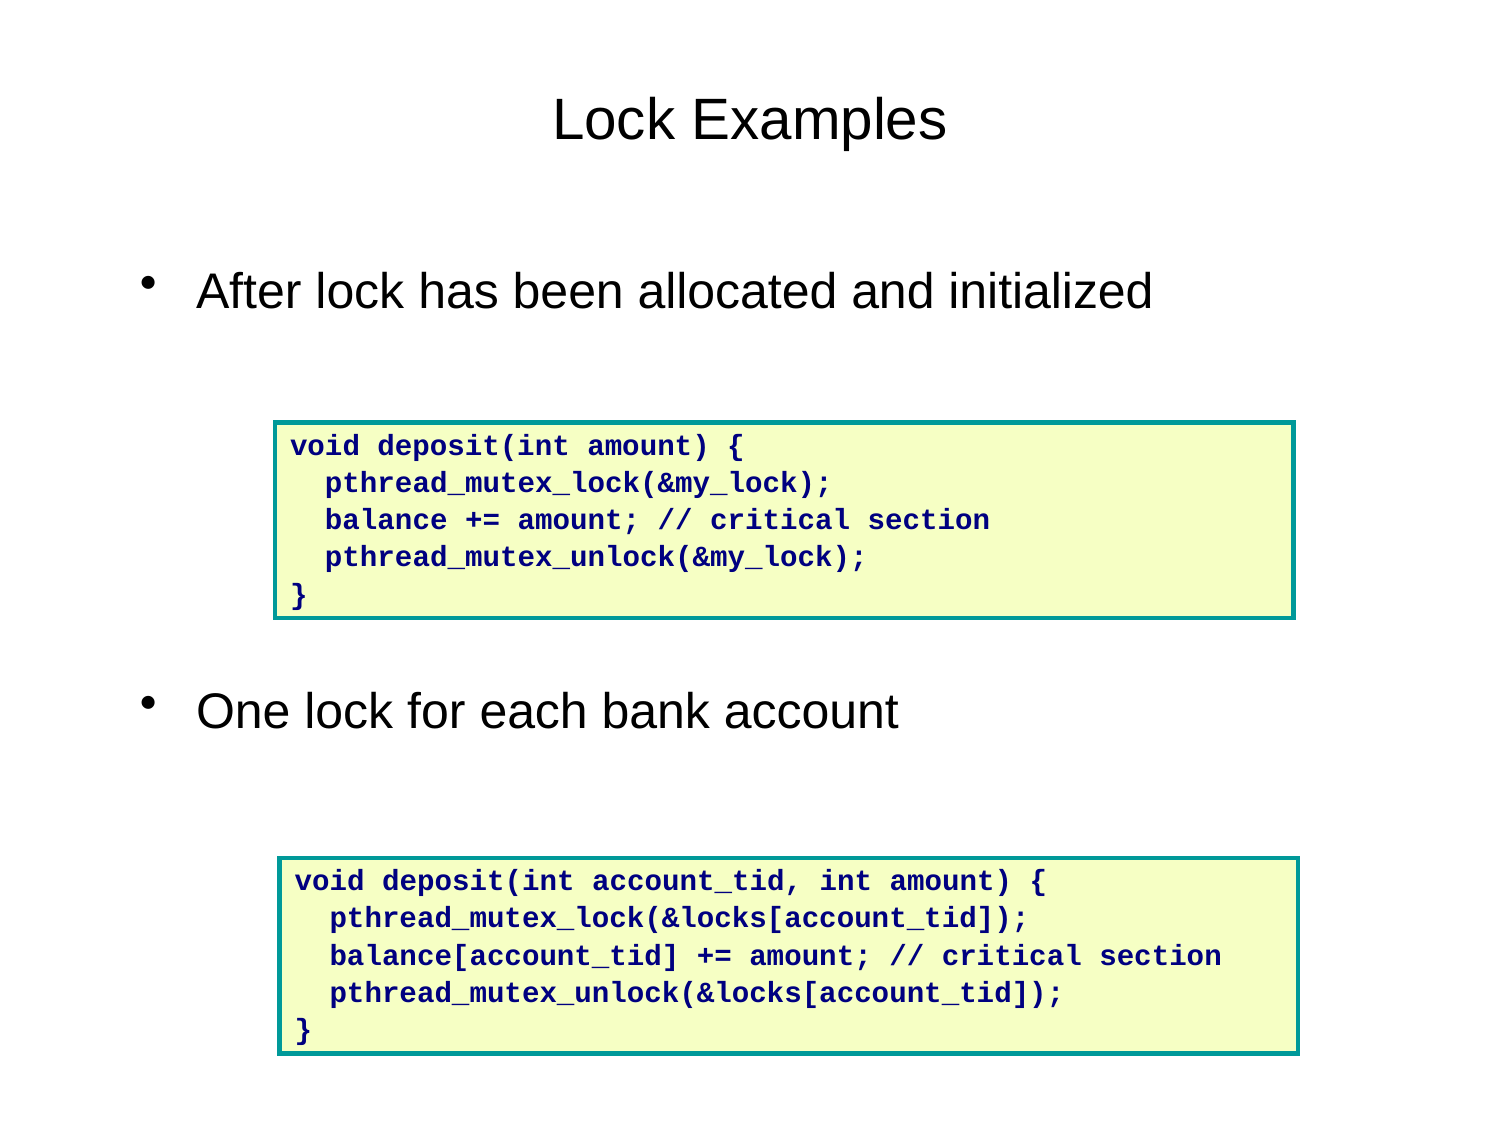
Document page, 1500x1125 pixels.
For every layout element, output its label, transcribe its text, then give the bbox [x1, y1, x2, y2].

text_box void deposit(int amount) { pthread_mutex_lock(&my_lock); balance += amount; // critical section pthread_mutex_unlock(&my_lock); } [274, 422, 1294, 618]
title Lock Examples [74, 44, 1426, 188]
text_box [124, 637, 1299, 737]
list After lock has been allocated and initialized One lock for each bank account [124, 250, 1313, 803]
text_box void deposit(int account_tid, int amount) { pthread_mutex_lock(&locks[account_tid]); balance[account_tid] += amount; // critical section pthread_mutex_unlock(&locks[account_tid]); } [279, 858, 1299, 1054]
